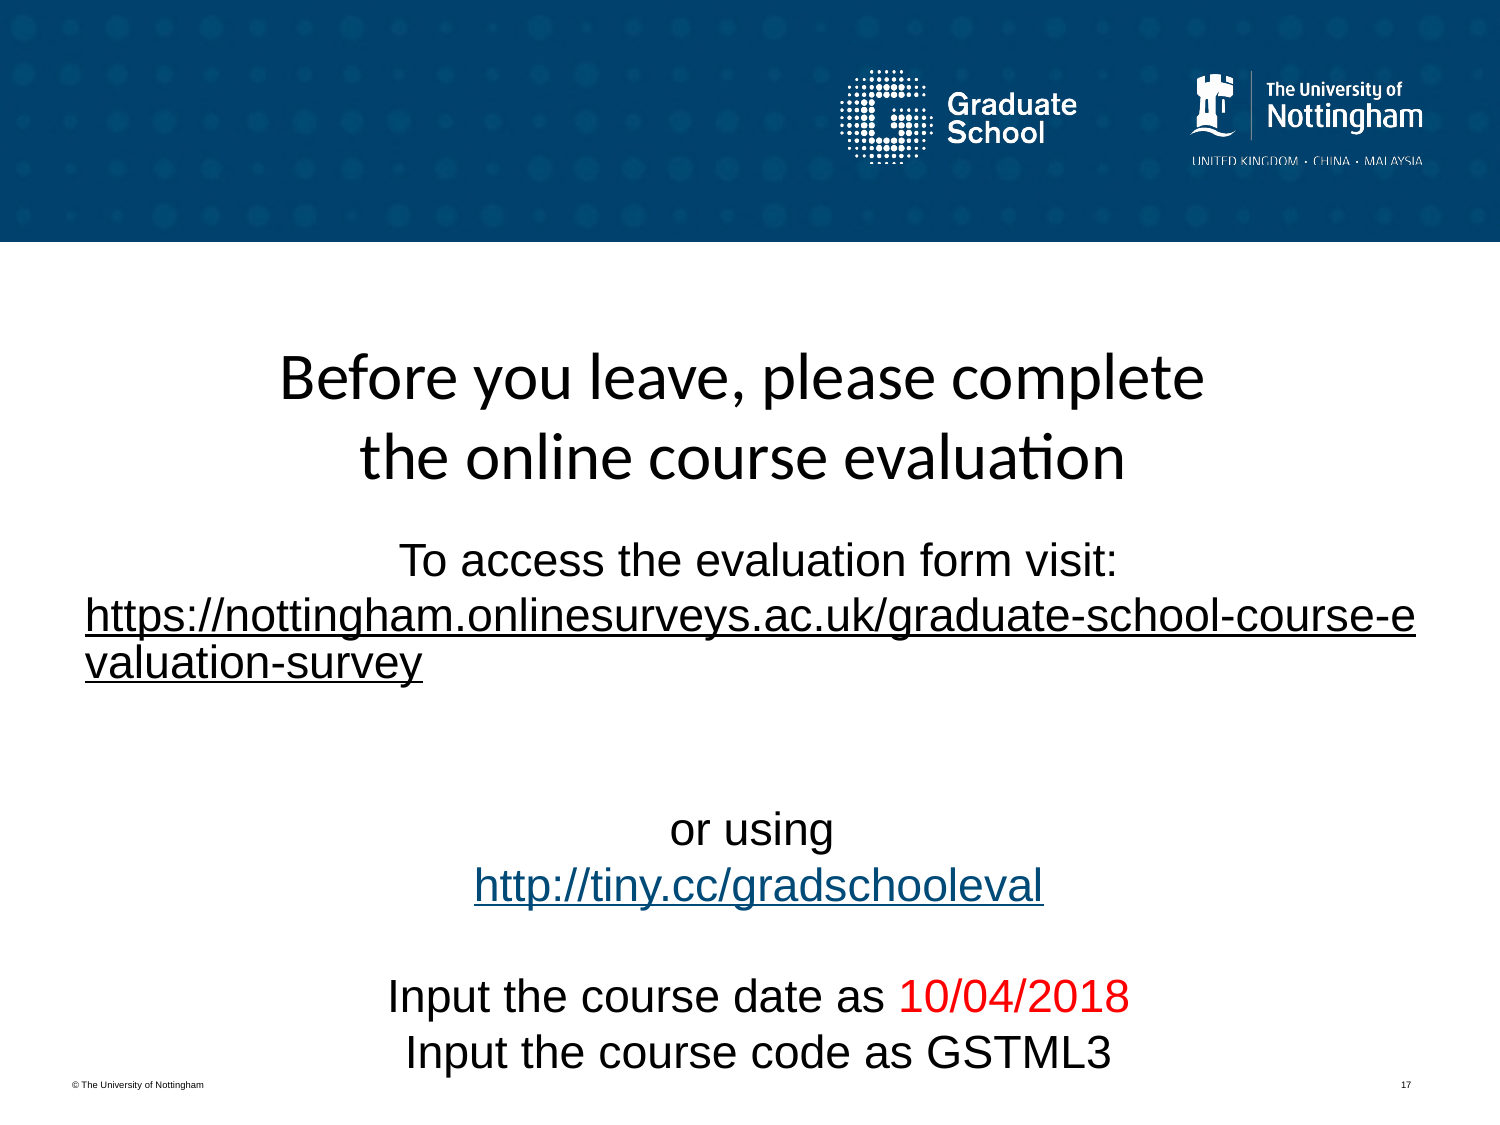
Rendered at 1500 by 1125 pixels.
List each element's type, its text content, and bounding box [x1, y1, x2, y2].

picture [0, 0, 1500, 242]
subtitle To access the evaluation form visit: https://nottingham.onlinesurveys.ac.uk/graduate-school-course-evaluation-survey or using http://tiny.cc/gradschooleval Input the course date as 10/04/2018 Input the course code as GSTML3 [70, 522, 1447, 1044]
title Before you leave, please complete the online course evaluation [229, 325, 1257, 501]
